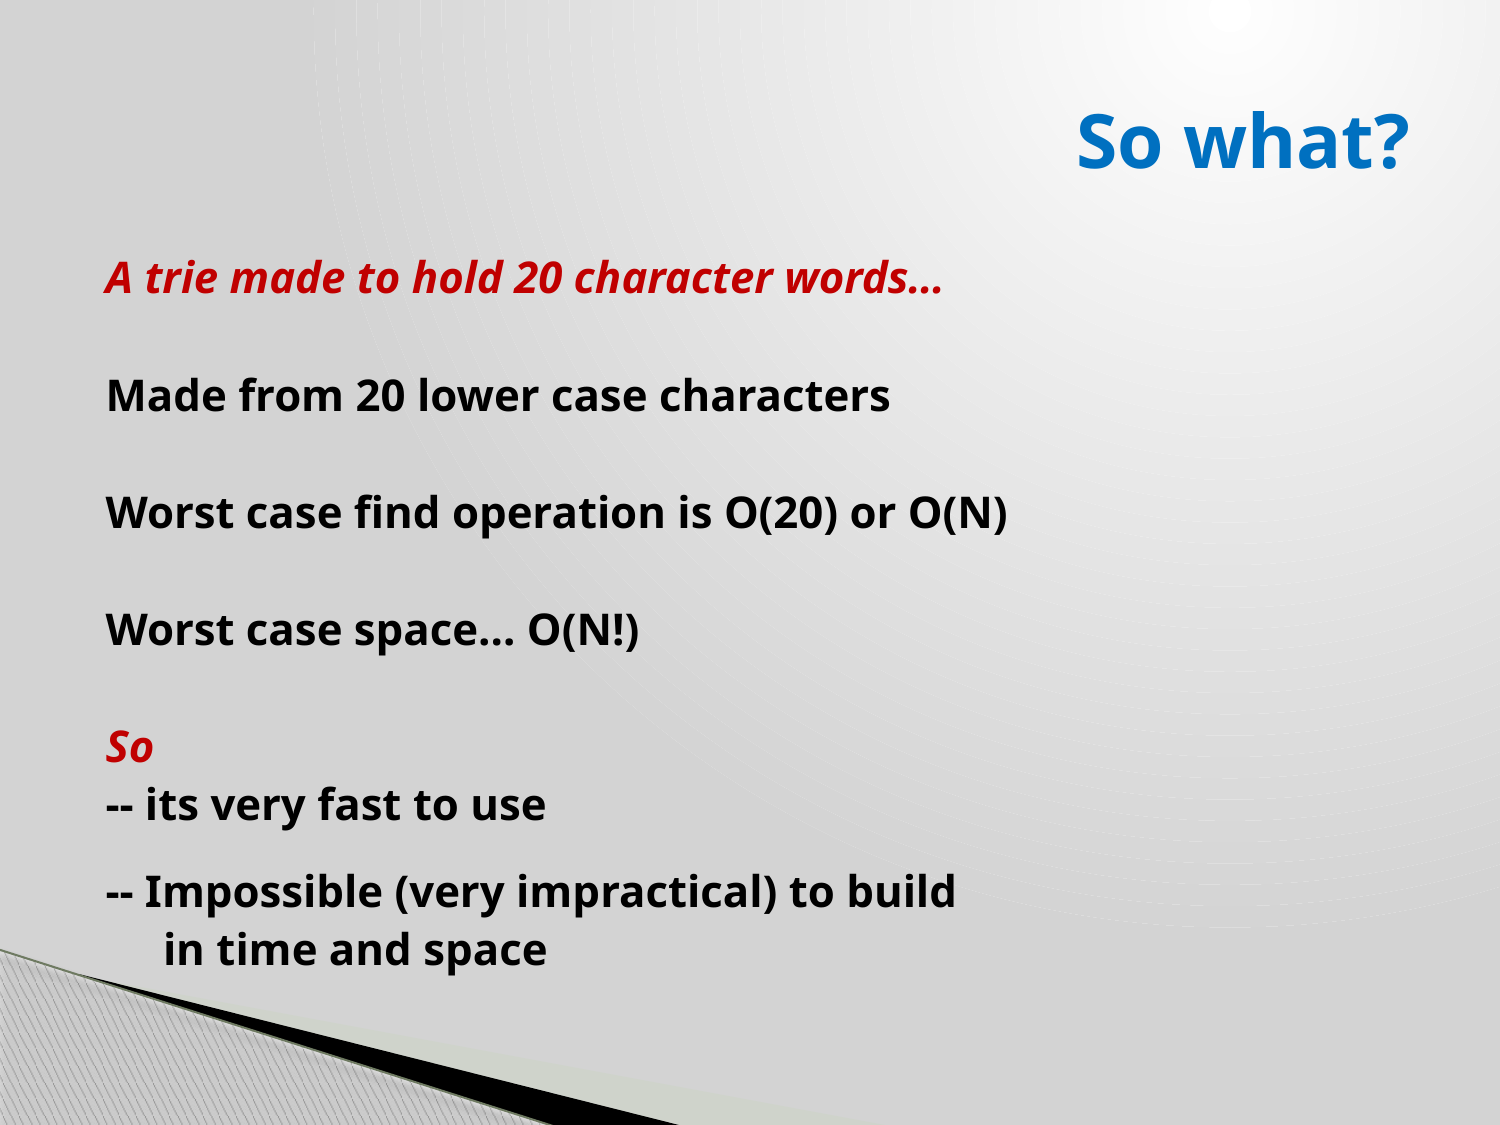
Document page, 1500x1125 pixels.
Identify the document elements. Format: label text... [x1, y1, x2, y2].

list A trie made to hold 20 character words… Made from 20 lower case characters Worst case find operation is O(20) or O(N) Worst case space… O(N!) So -- its very fast to use -- Impossible (very impractical) to build in time and space [75, 243, 1425, 986]
title So what? [75, 45, 1425, 233]
